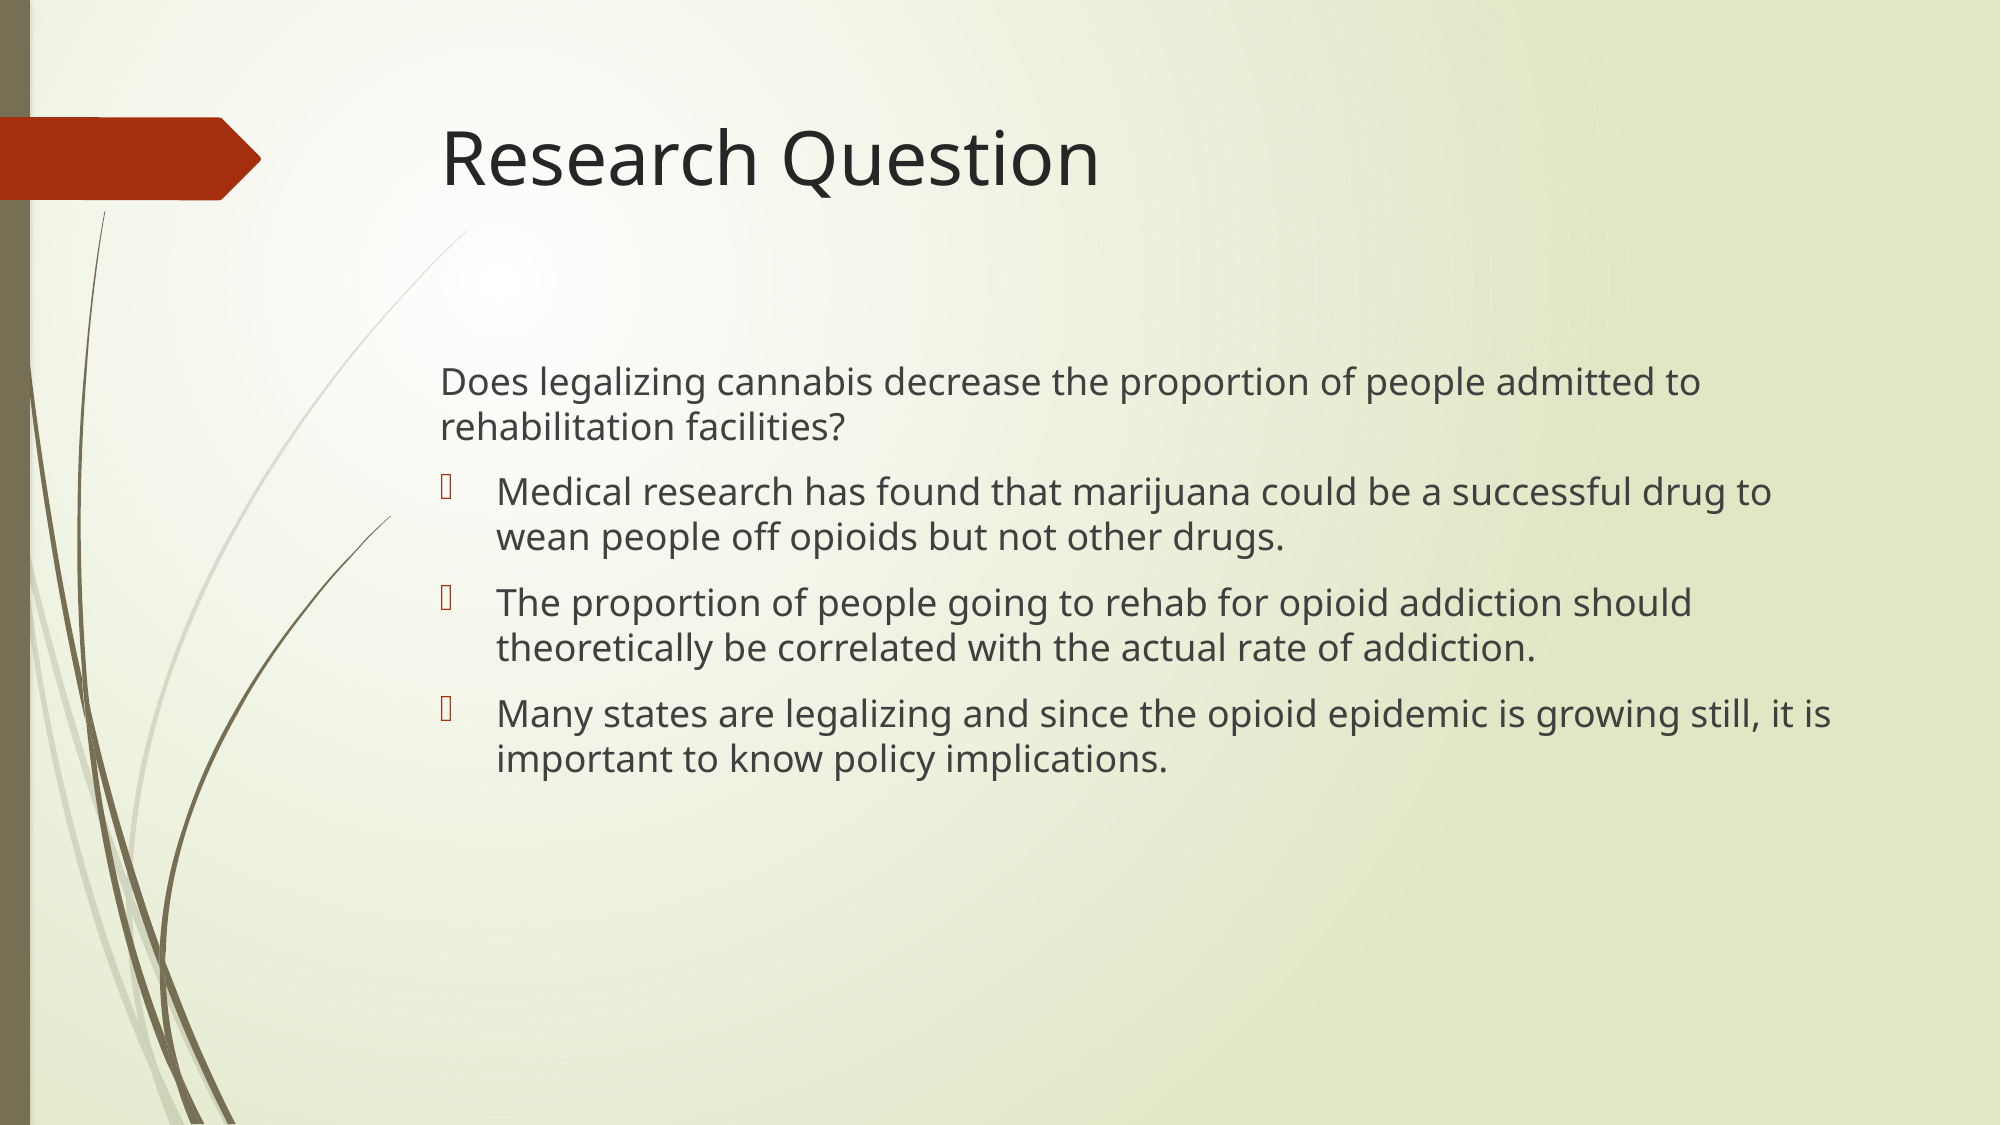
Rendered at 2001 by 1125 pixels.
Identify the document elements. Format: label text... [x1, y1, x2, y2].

list Does legalizing cannabis decrease the proportion of people admitted to rehabilitation facilities? Medical research has found that marijuana could be a successful drug to wean people off opioids but not other drugs. The proportion of people going to rehab for opioid addiction should theoretically be correlated with the actual rate of addiction. Many states are legalizing and since the opioid epidemic is growing still, it is important to know policy implications. [424, 350, 1888, 970]
title Research Question [425, 102, 1888, 313]
